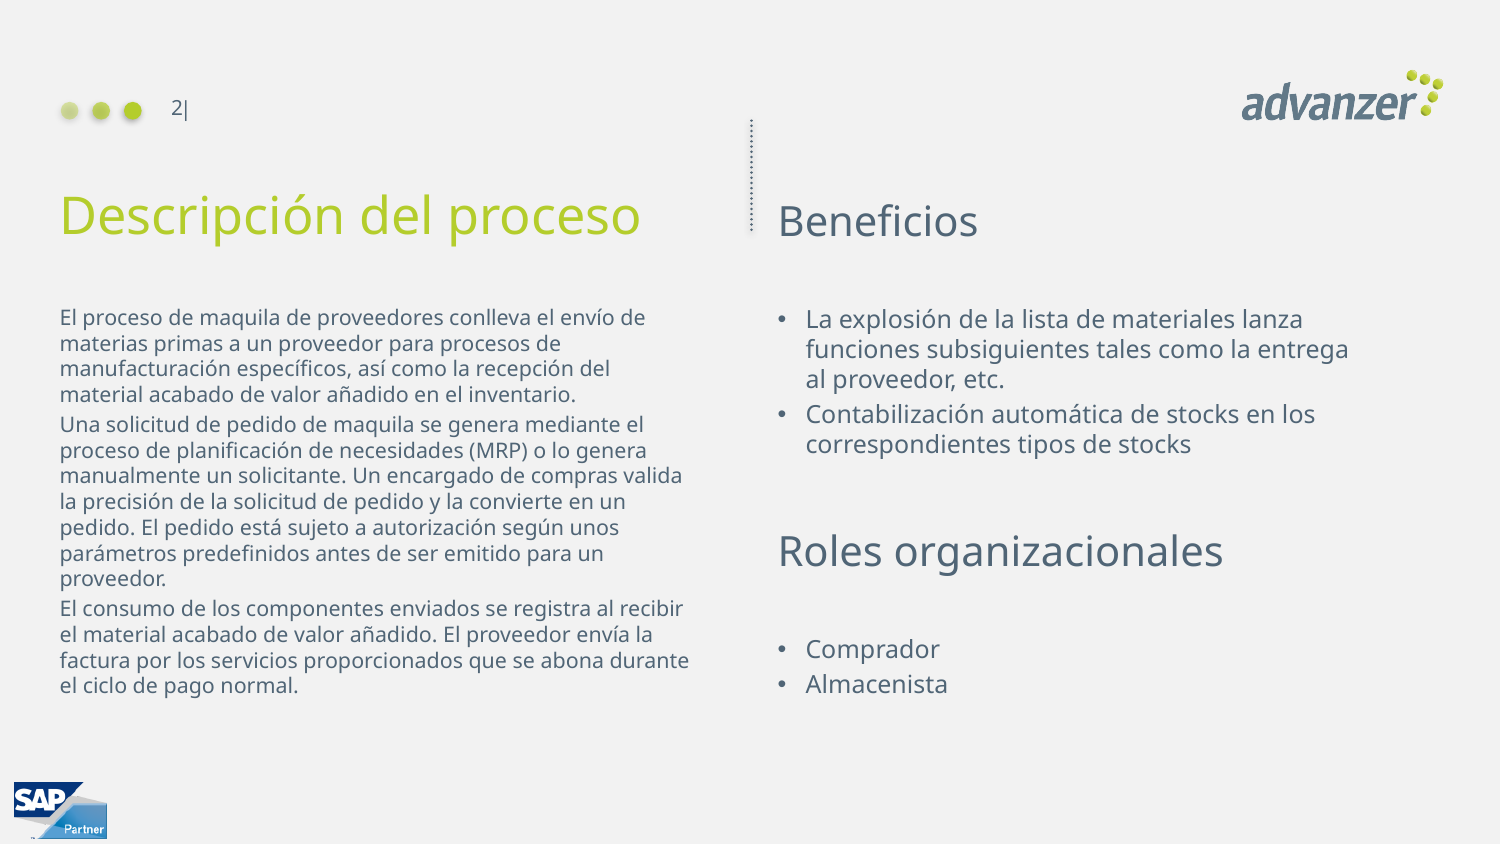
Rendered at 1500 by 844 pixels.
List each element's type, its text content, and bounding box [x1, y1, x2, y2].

slide_number 2 [128, 86, 198, 132]
title Descripción del proceso [44, 112, 733, 253]
text_box Roles organizacionales [762, 441, 1425, 583]
list Beneficios [762, 111, 1425, 253]
list Comprador Almacenista [762, 626, 1425, 802]
list La explosión de la lista de materiales lanza funciones subsiguientes tales como la entrega al proveedor, etc. Contabilización automática de stocks en los correspondientes tipos de stocks [762, 296, 1425, 441]
picture [14, 782, 107, 839]
picture [1218, 58, 1467, 132]
list El proceso de maquila de proveedores conlleva el envío de materias primas a un proveedor para procesos de manufacturación específicos, así como la recepción del material acabado de valor añadido en el inventario. Una solicitud de pedido de maquila se genera mediante el proceso de planificación de necesidades (MRP) o lo genera manualmente un solicitante. Un encargado de compras valida la precisión de la solicitud de pedido y la convierte en un pedido. El pedido está sujeto a autorización según unos parámetros predefinidos antes de ser emitido para un proveedor. El consumo de los componentes enviados se registra al recibir el material acabado de valor añadido. El proveedor envía la factura por los servicios proporcionados que se abona durante el ciclo de pago normal. [44, 296, 707, 715]
